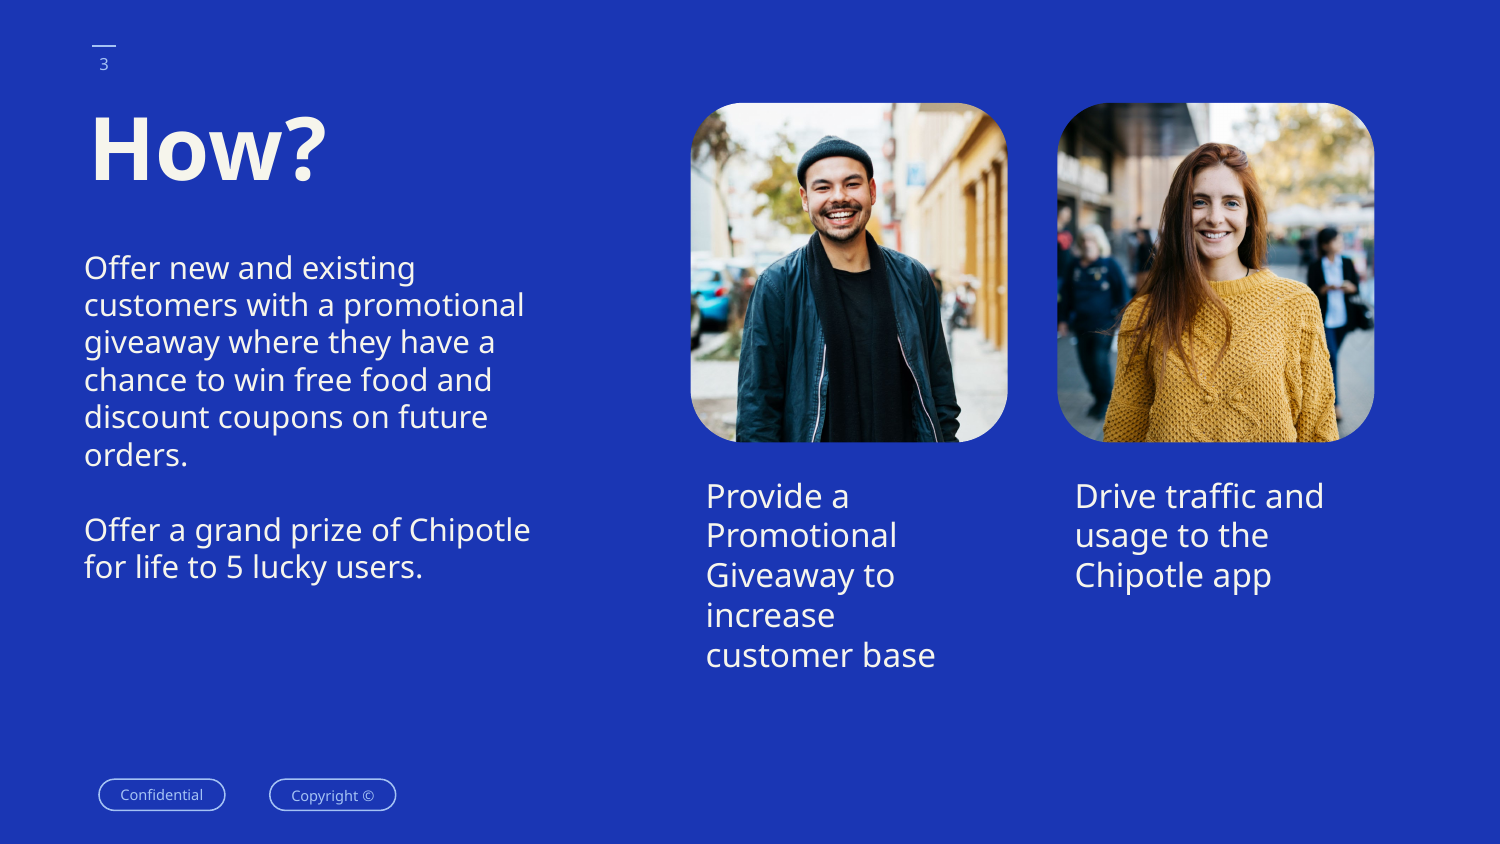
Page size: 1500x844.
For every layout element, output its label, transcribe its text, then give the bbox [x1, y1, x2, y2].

subtitle Provide a Promotional Giveaway to increase customer base [690, 459, 1004, 771]
list Offer new and existing customers with a promotional giveaway where they have a chance to win free food and discount coupons on future orders. Offer a grand prize of Chipotle for life to 5 lucky users. [69, 232, 569, 719]
title How? [73, 97, 691, 296]
subtitle Drive traffic and usage to the Chipotle app [1059, 459, 1373, 565]
picture [1057, 102, 1375, 443]
picture [690, 102, 1008, 443]
slide_number ‹#› [69, 33, 140, 98]
